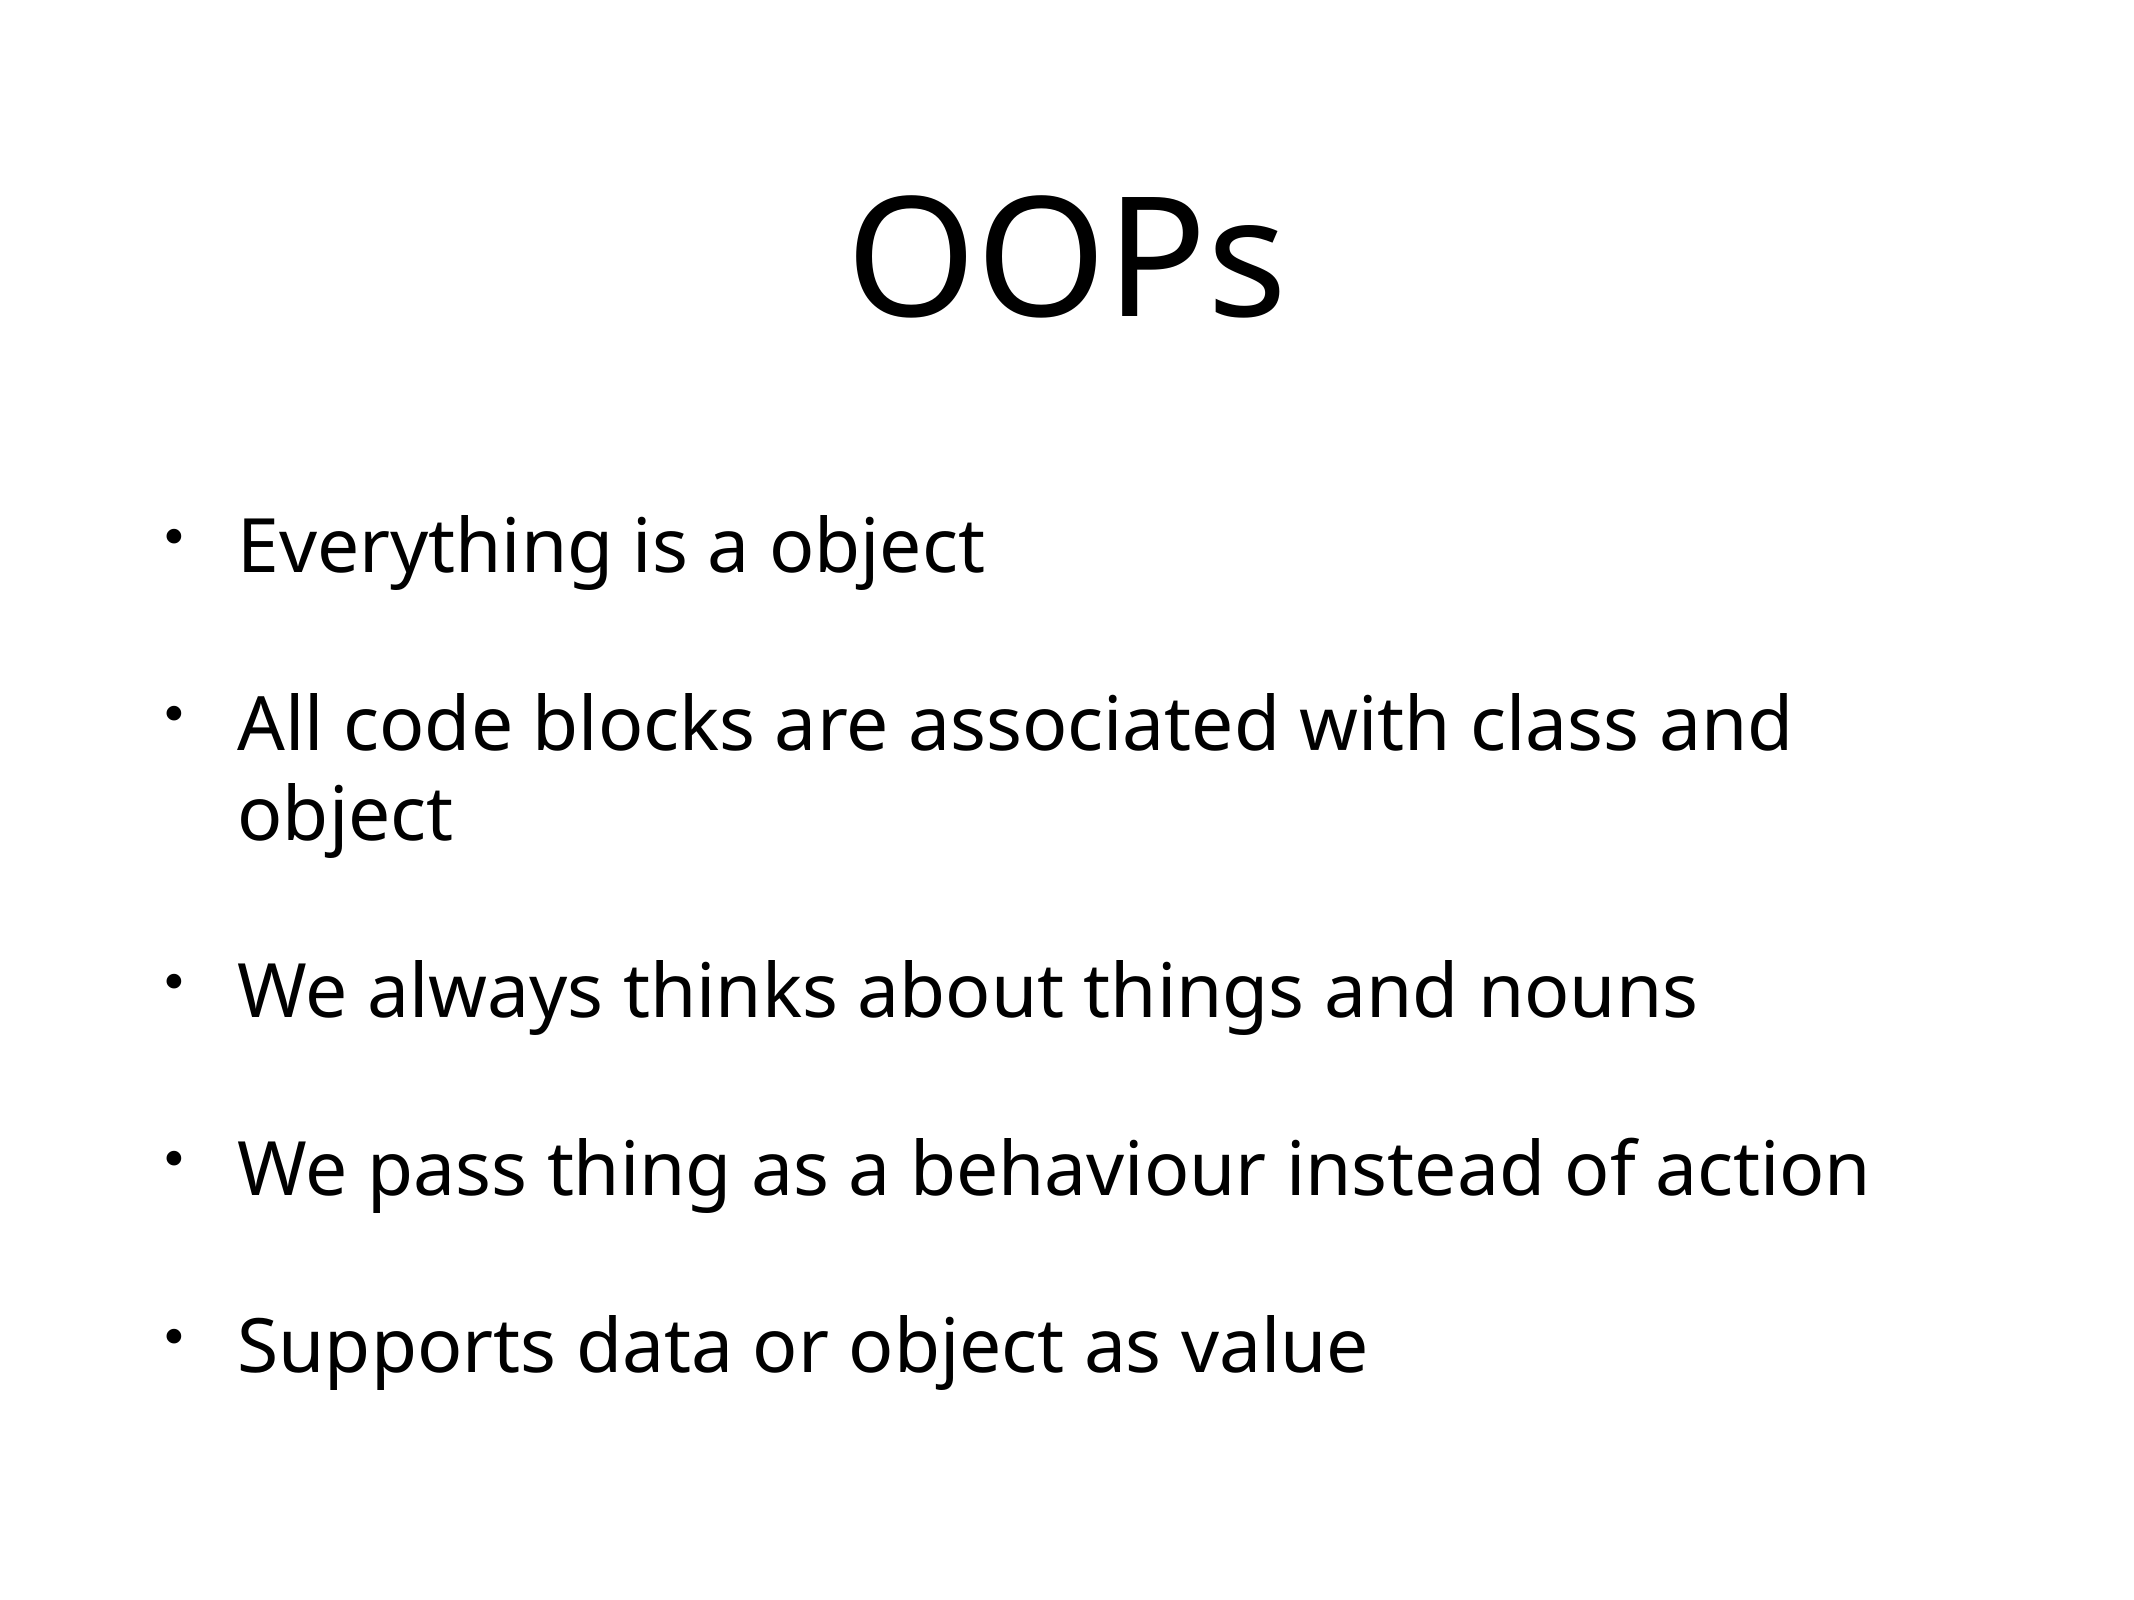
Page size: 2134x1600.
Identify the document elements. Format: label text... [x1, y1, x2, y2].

list Everything is a object All code blocks are associated with class and object We always thinks about things and nouns We pass thing as a behaviour instead of action Supports data or object as value [155, 426, 1978, 1459]
title OOPs [155, 72, 1978, 426]
